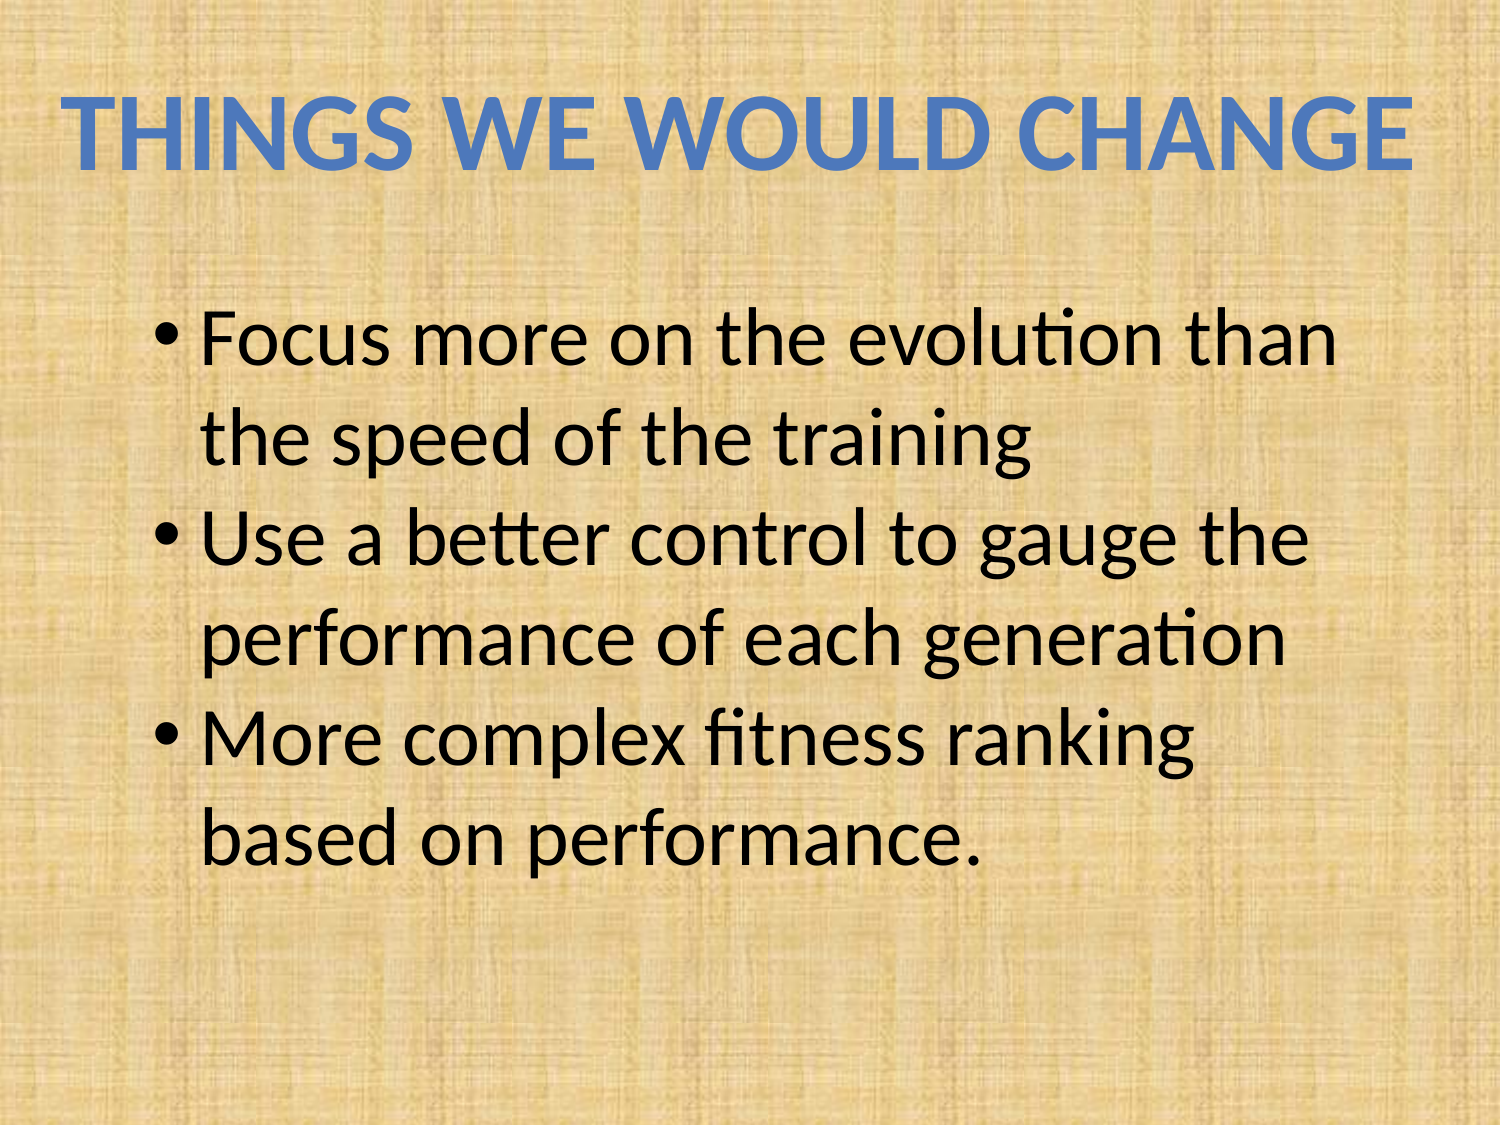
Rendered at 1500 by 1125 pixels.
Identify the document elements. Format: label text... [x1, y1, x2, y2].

text_box Things we would Change [45, 49, 1433, 200]
text_box Focus more on the evolution than the speed of the training Use a better control to gauge the performance of each generation More complex fitness ranking based on performance. [137, 275, 1413, 1080]
picture [0, 0, 1500, 1125]
